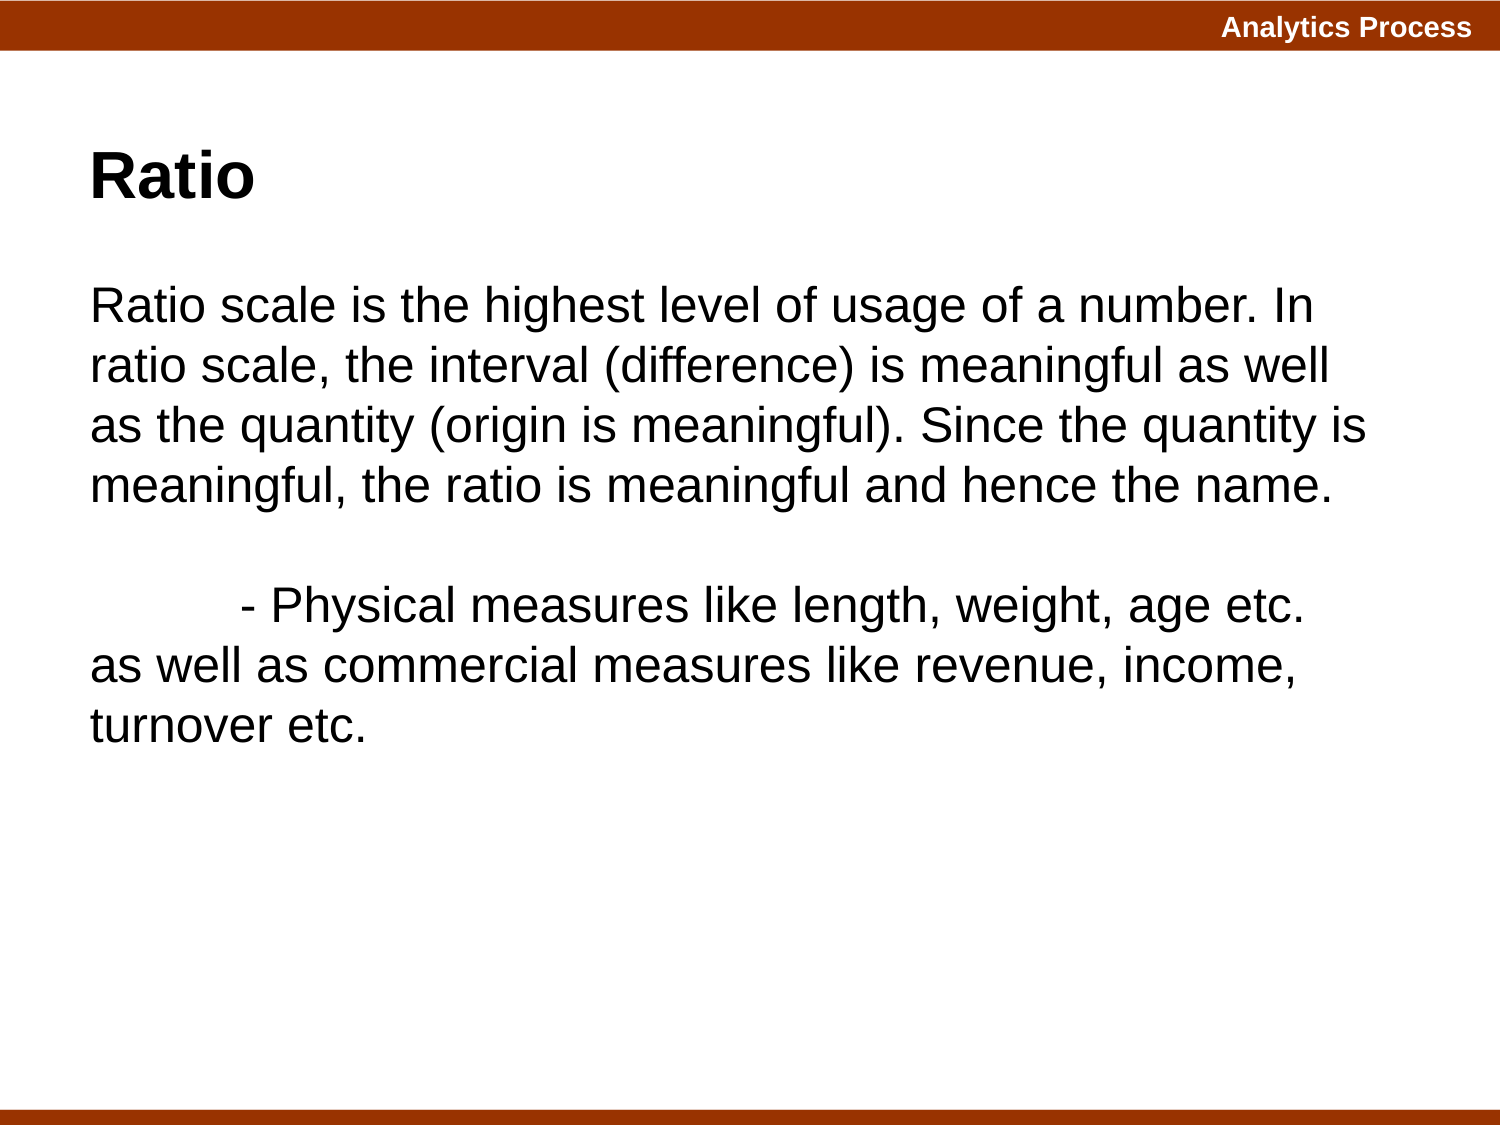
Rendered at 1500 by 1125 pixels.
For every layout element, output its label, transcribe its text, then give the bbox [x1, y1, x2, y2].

text_box Ratio Ratio scale is the highest level of usage of a number. In ratio scale, the interval (difference) is meaningful as well as the quantity (origin is meaningful). Since the quantity is meaningful, the ratio is meaningful and hence the name. - Physical measures like length, weight, age etc. as well as commercial measures like revenue, income, turnover etc. [75, 124, 1388, 760]
